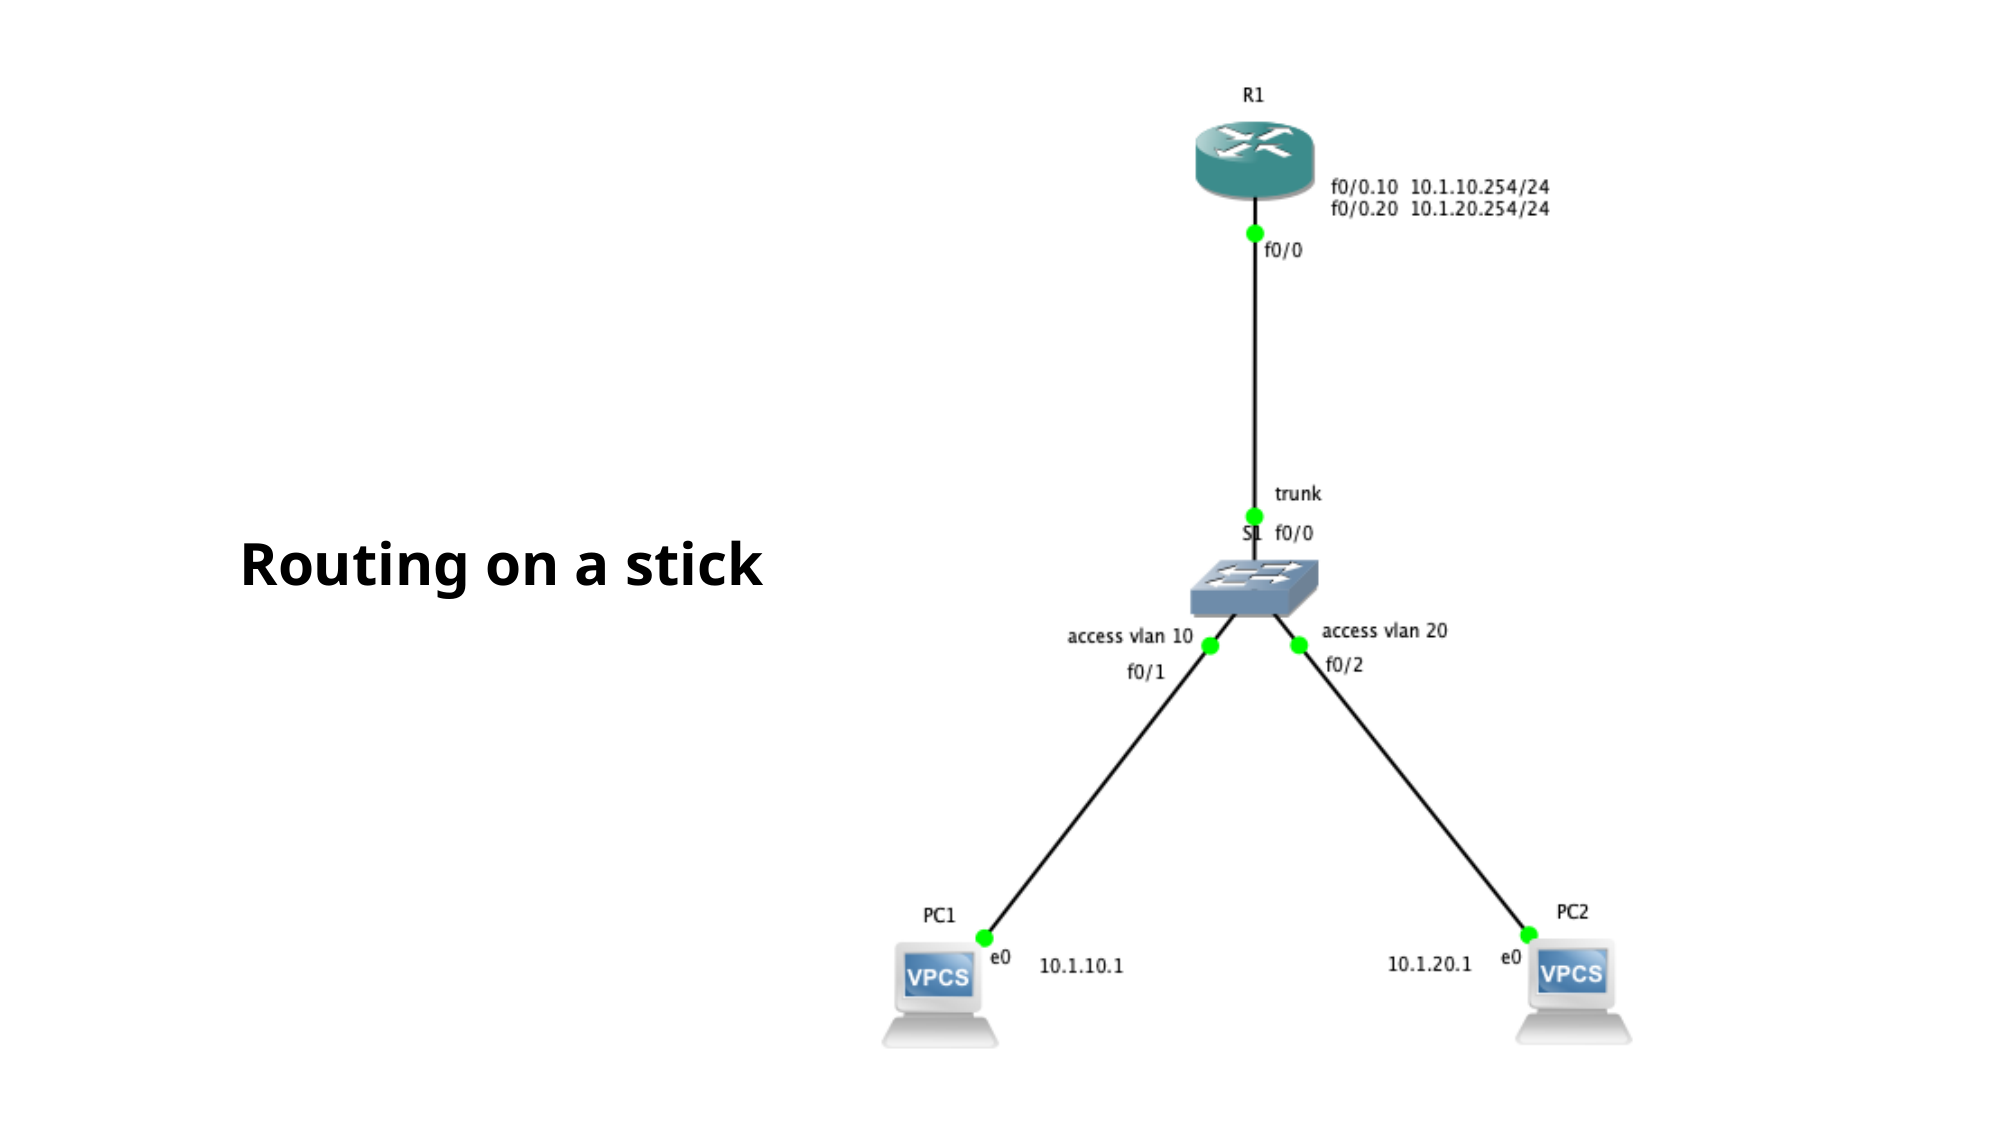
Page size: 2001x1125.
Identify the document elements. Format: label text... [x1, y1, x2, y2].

picture [846, 41, 1669, 1085]
text_box Routing on a stick [224, 519, 779, 605]
